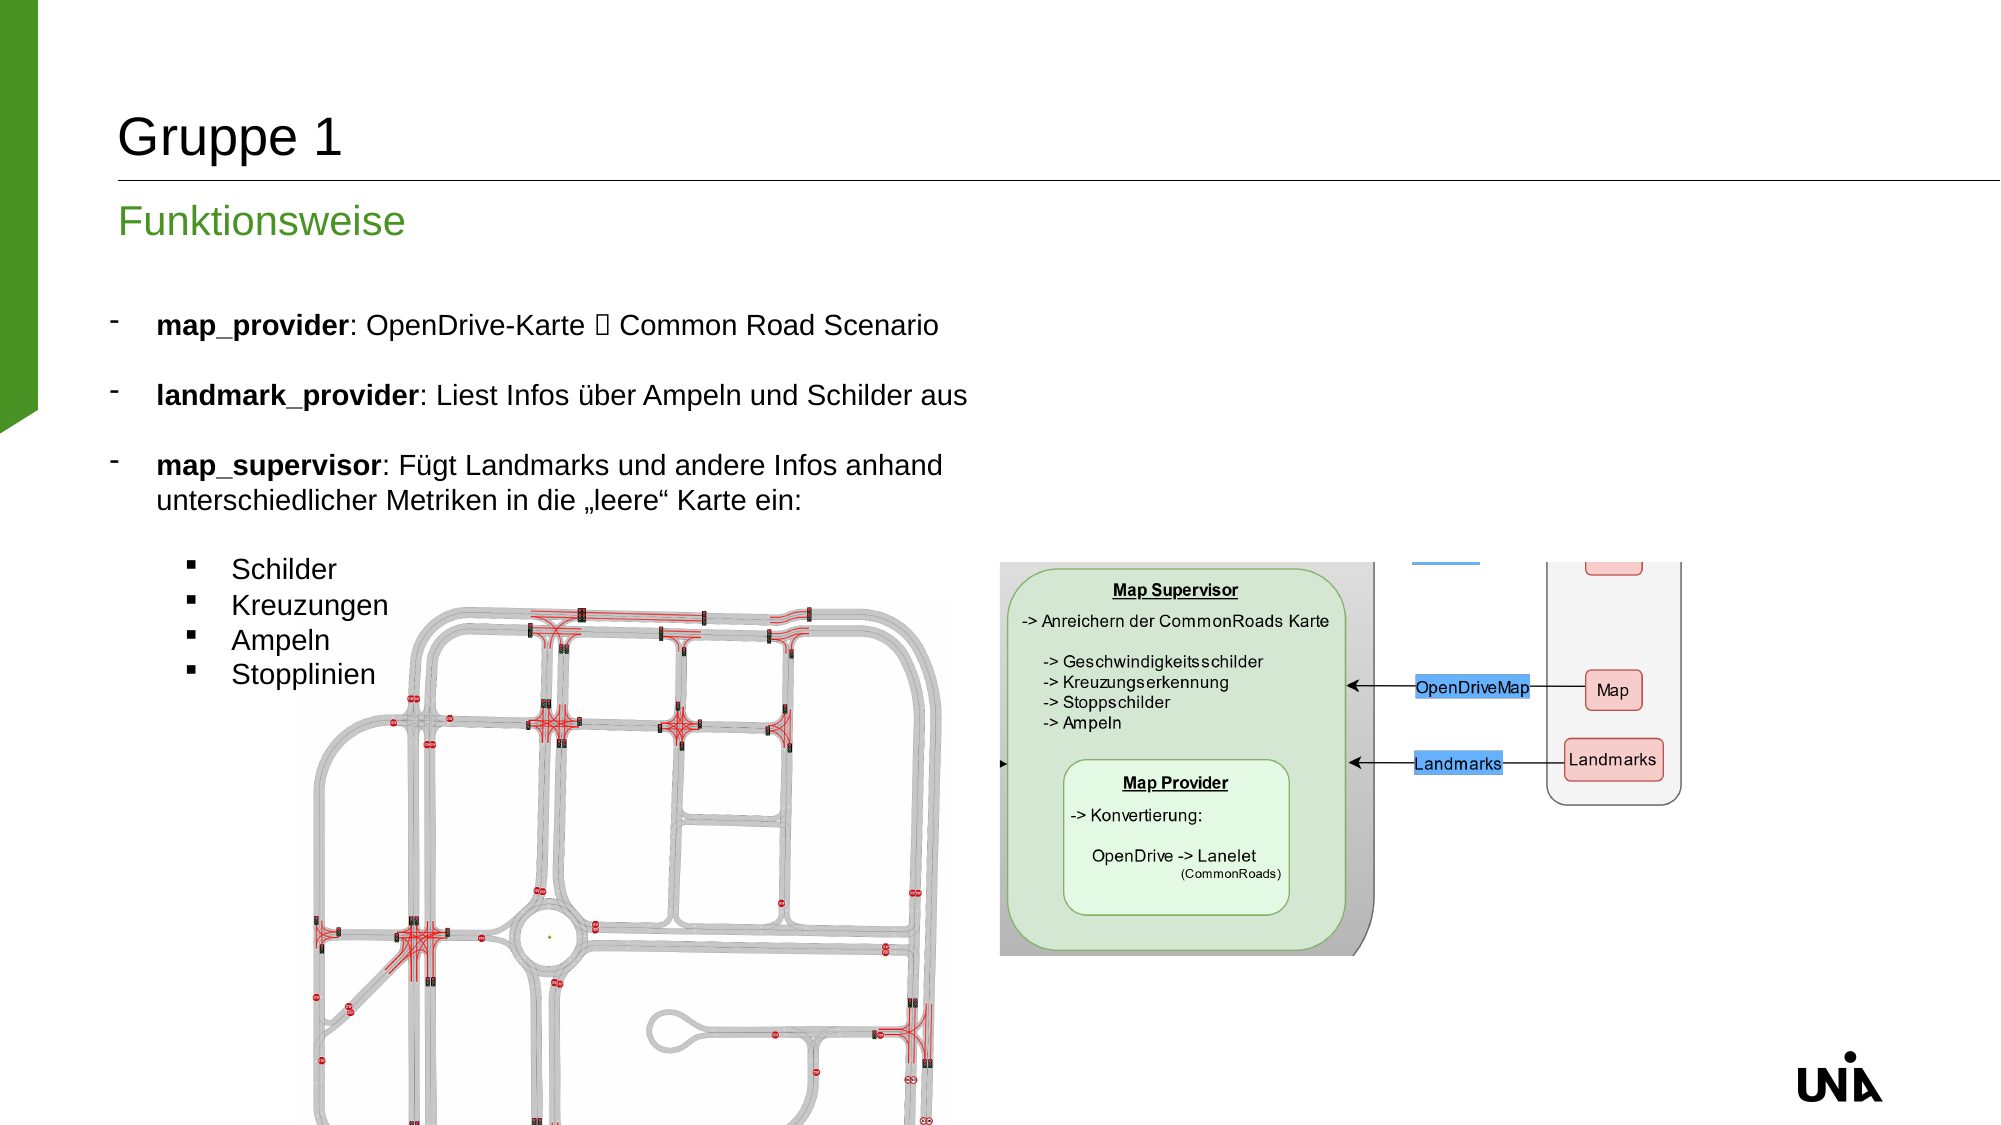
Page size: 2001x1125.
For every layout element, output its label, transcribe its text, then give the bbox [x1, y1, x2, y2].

picture [999, 562, 1685, 956]
picture [294, 596, 954, 1125]
title Gruppe 1 [117, 0, 1882, 167]
subtitle Funktionsweise [117, 193, 1882, 254]
text_box map_provider: OpenDrive-Karte  Common Road Scenario landmark_provider: Liest Infos über Ampeln und Schilder aus map_supervisor: Fügt Landmarks und andere Infos anhand unterschiedlicher Metriken in die „leere“ Karte ein: Schilder Kreuzungen Ampeln Stopplinien [94, 298, 986, 734]
picture [1798, 1051, 1883, 1102]
